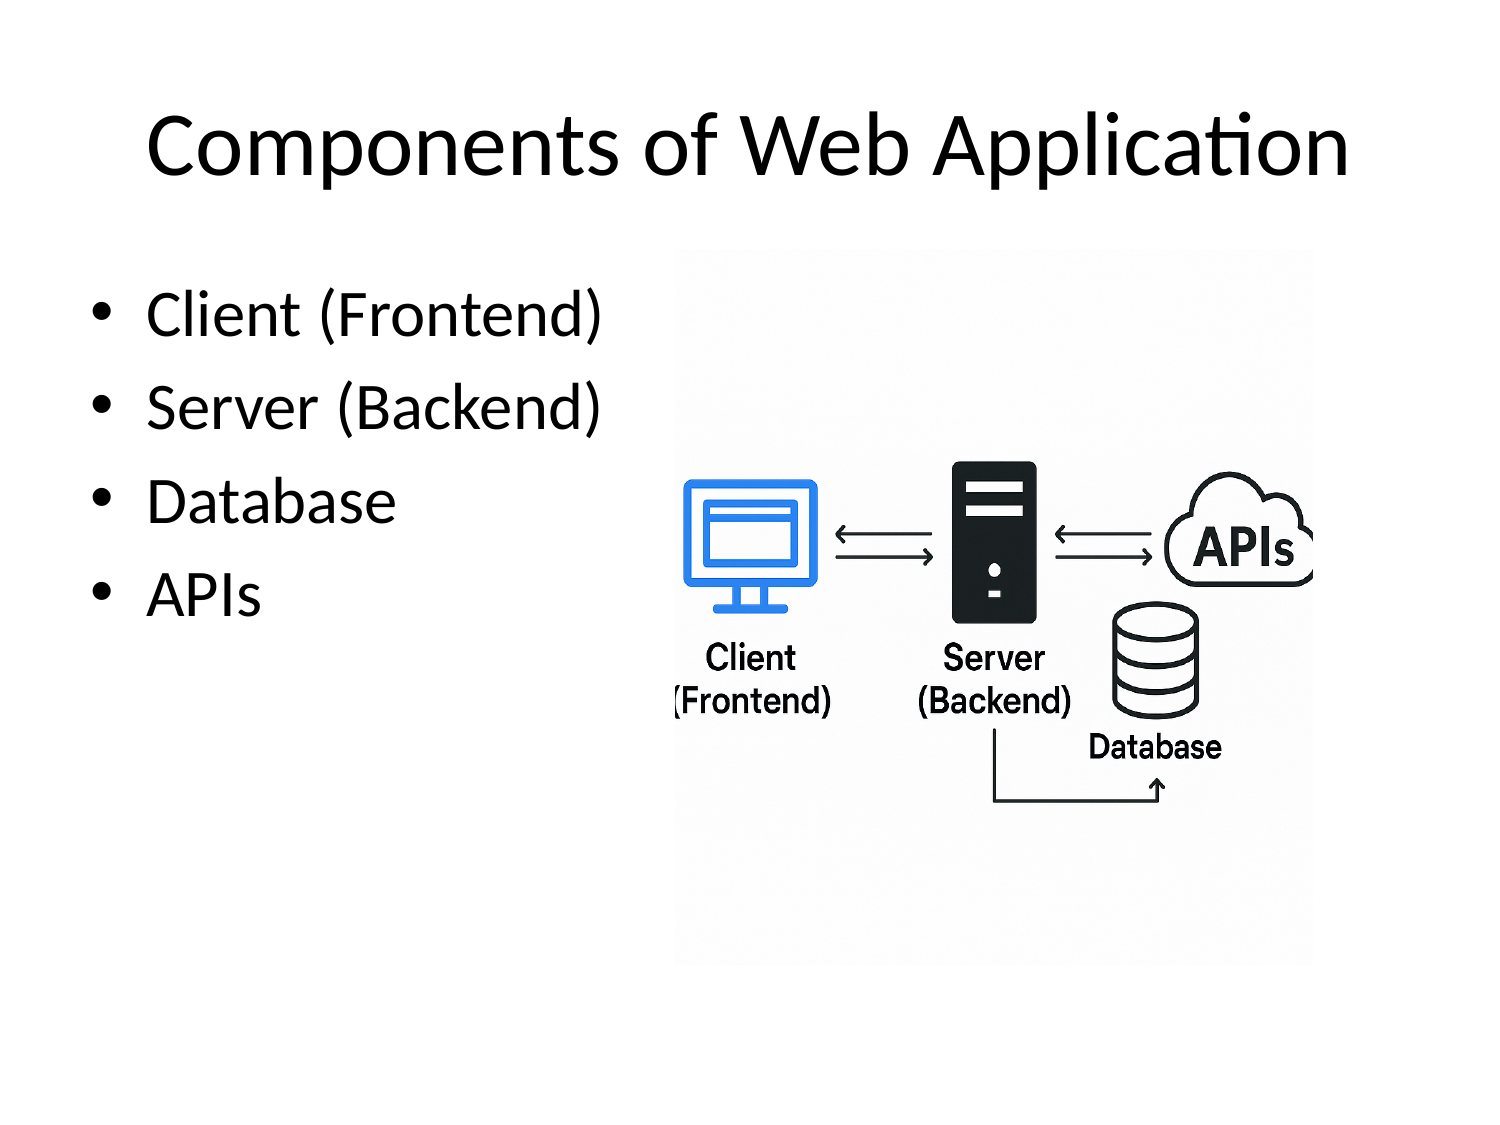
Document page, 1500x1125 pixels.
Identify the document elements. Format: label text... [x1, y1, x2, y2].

picture [674, 249, 1313, 965]
list Client (Frontend) Server (Backend) Database APIs [75, 262, 1425, 1005]
title Components of Web Application [75, 45, 1425, 233]
